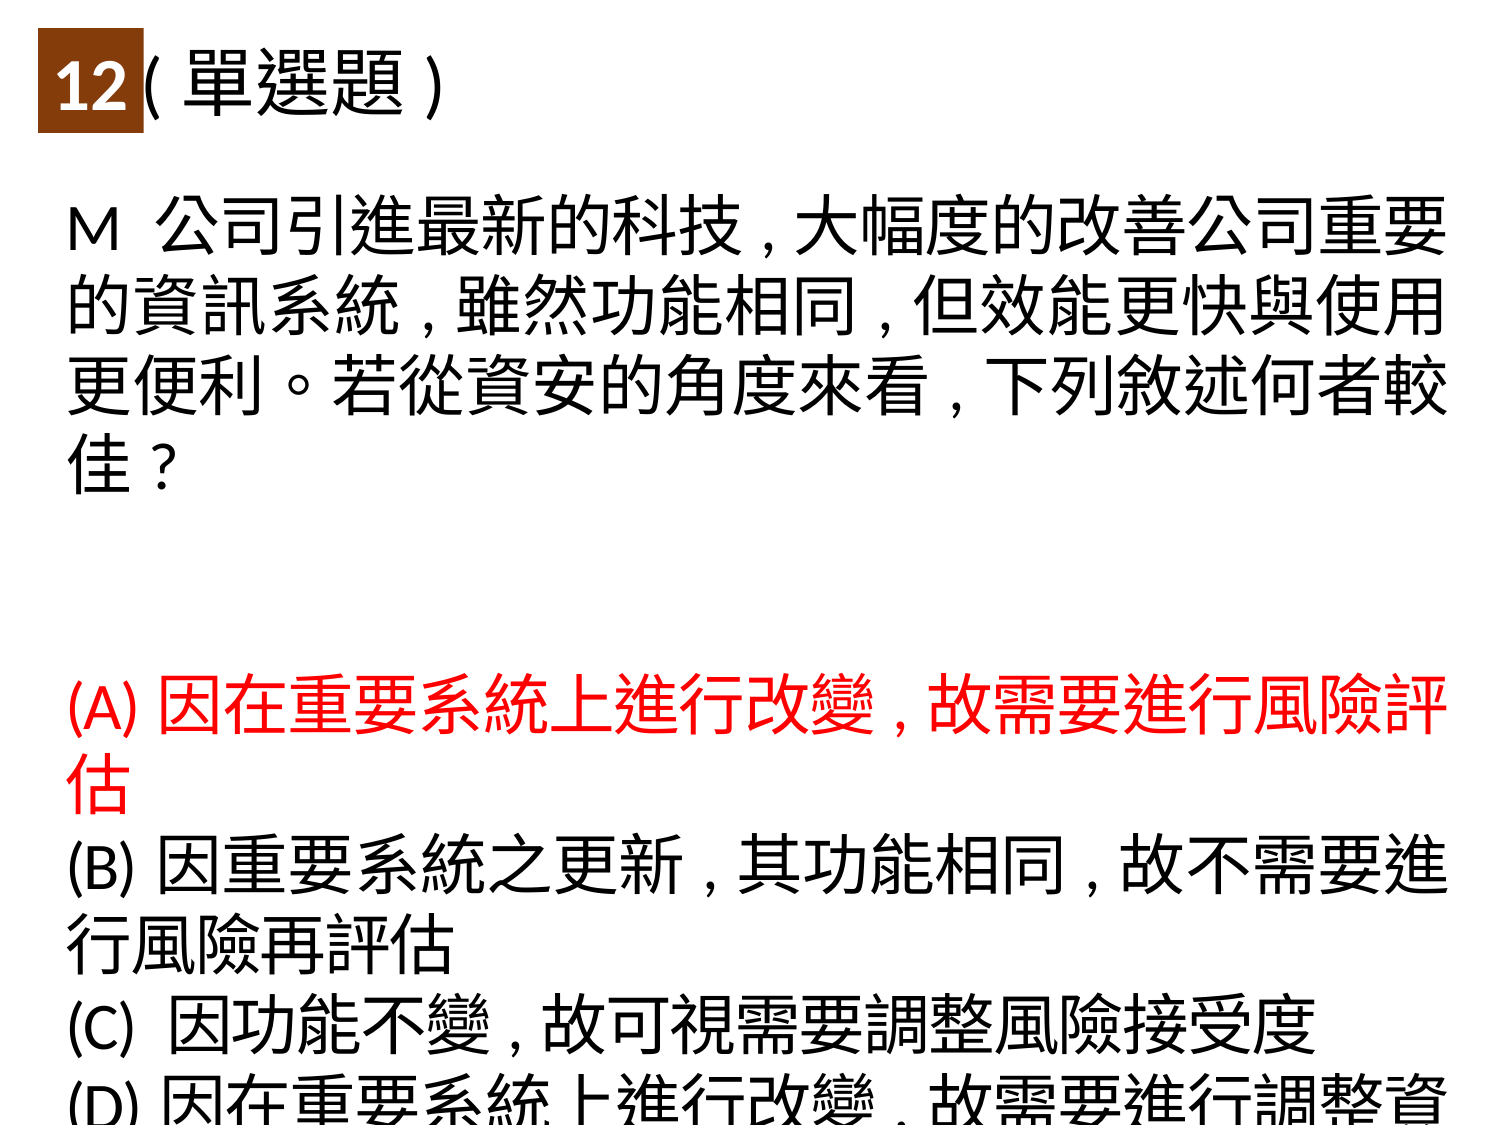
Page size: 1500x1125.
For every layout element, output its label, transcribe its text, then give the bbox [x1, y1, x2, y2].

text_box 12 [38, 28, 125, 133]
text_box (單選題) [125, 28, 461, 133]
text_box M 公司引進最新的科技,大幅度的改善公司重要的資訊系統,雖然功能相同,但效能更快與使用更便利。若從資安的角度來看,下列敘述何者較佳? (A)因在重要系統上進行改變,故需要進行風險評估 (B)因重要系統之更新,其功能相同,故不需要進行風險再評估 (C) 因功能不變,故可視需要調整風險接受度 (D)因在重要系統上進行改變,故需要進行調整資安政策 [50, 176, 1463, 1125]
